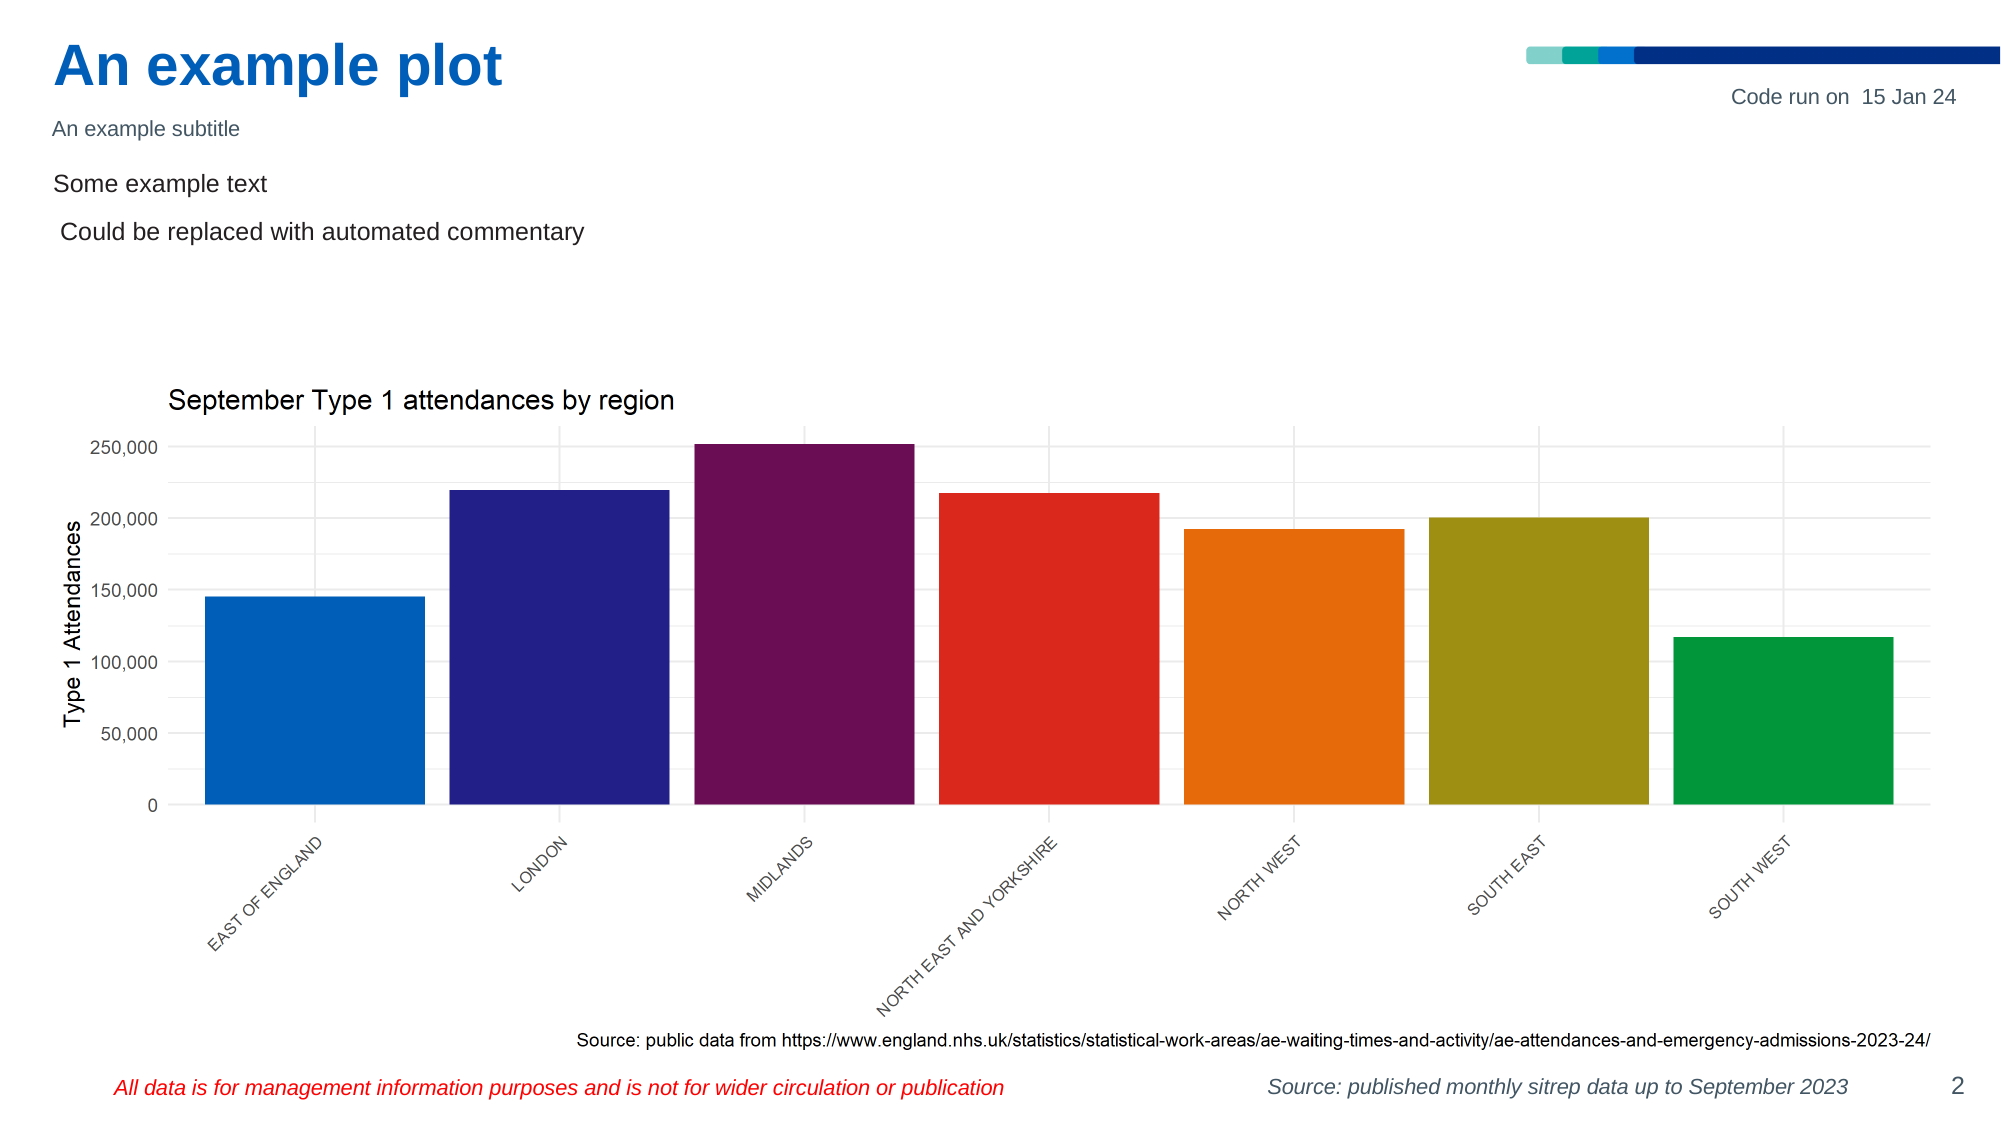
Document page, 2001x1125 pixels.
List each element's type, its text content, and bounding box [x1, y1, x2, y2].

list An example subtitle [51, 114, 1865, 158]
title An example plot [53, 25, 1924, 109]
list Some example text Could be replaced with automated commentary [53, 171, 1937, 377]
list Code run on 15 Jan 24 [1665, 78, 1972, 118]
picture [1924, 41, 2001, 71]
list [51, 377, 1942, 1061]
list Source: published monthly sitrep data up to September 2023 [1054, 1065, 1864, 1109]
